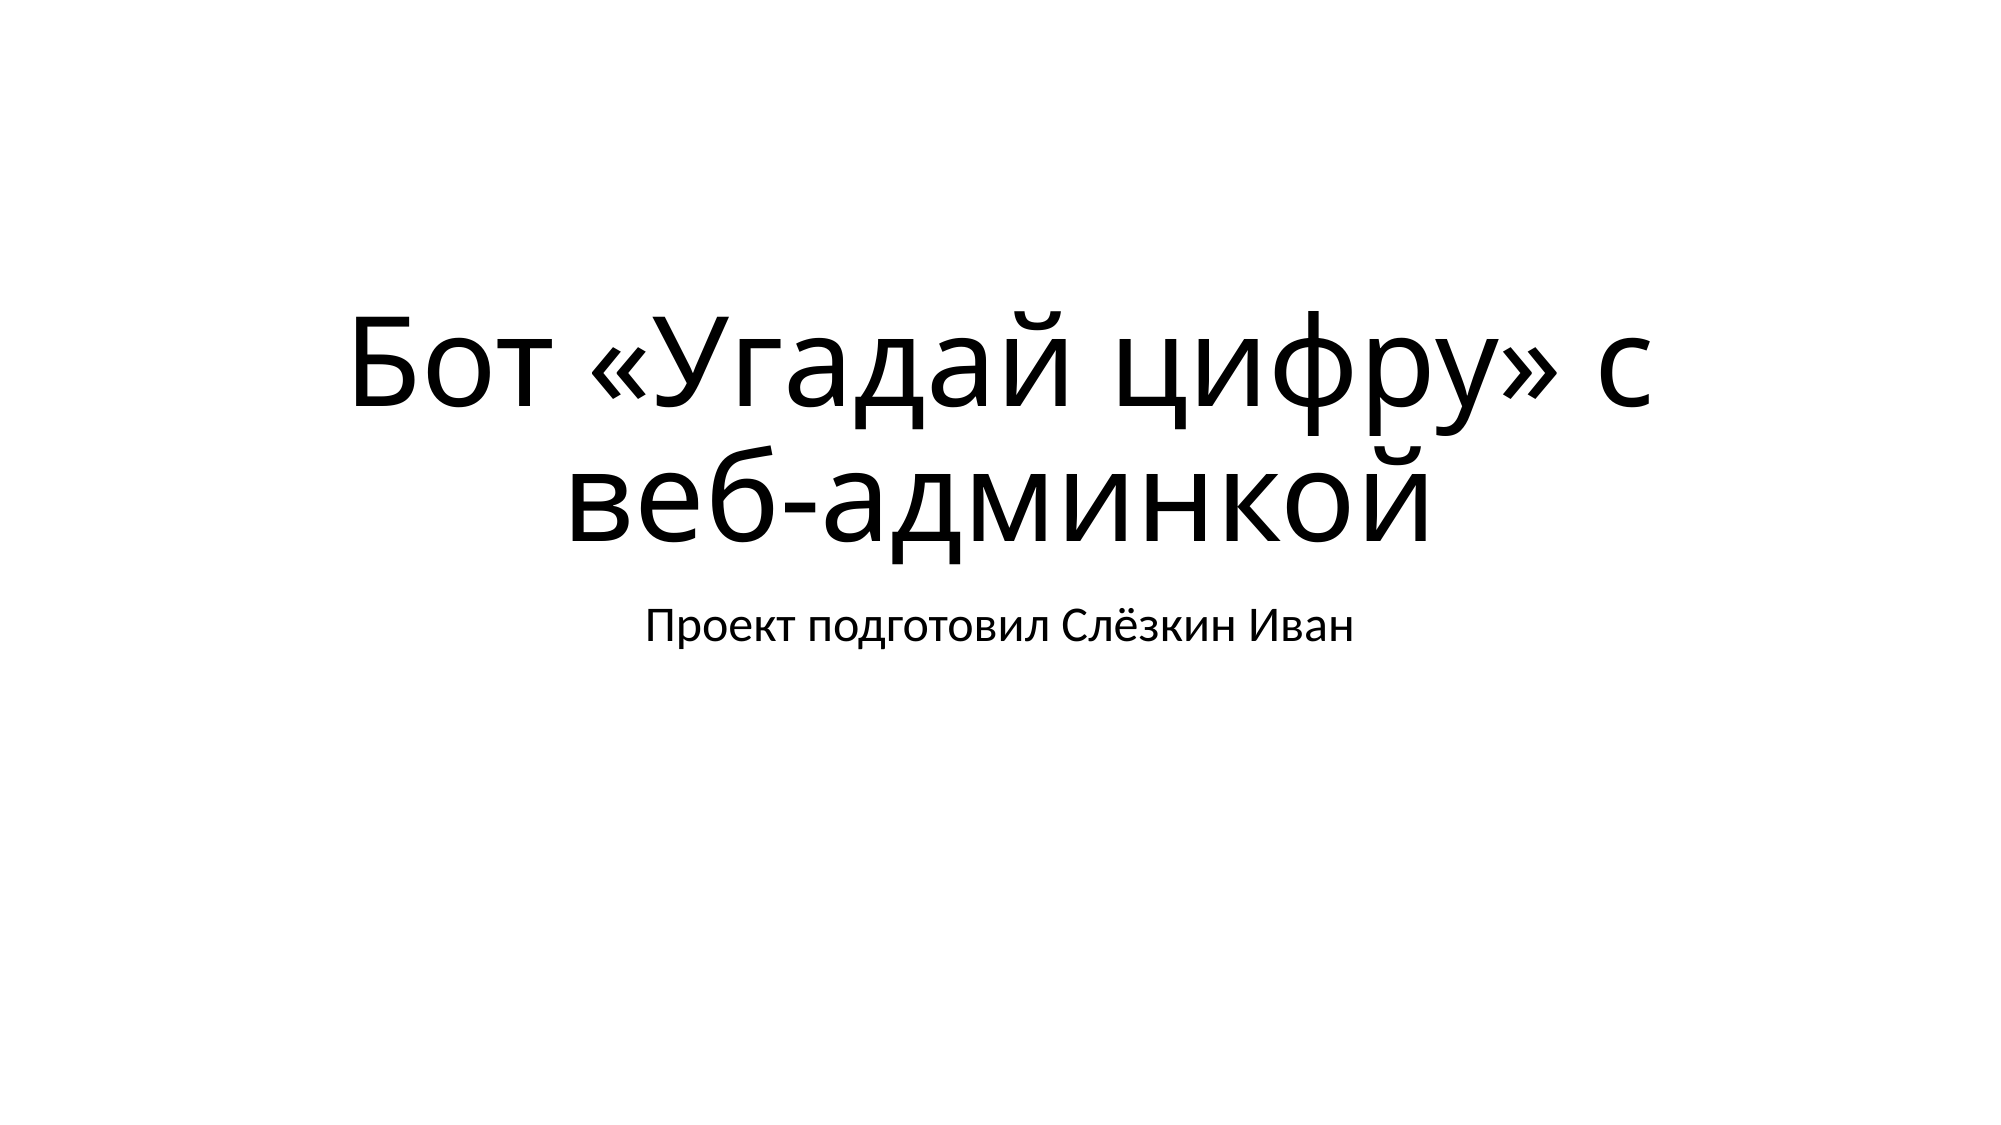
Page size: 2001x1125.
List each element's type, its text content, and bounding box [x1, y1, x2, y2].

subtitle Проект подготовил Слёзкин Иван [249, 590, 1750, 863]
title Бот «Угадай цифру» с веб-админкой [249, 184, 1750, 576]
